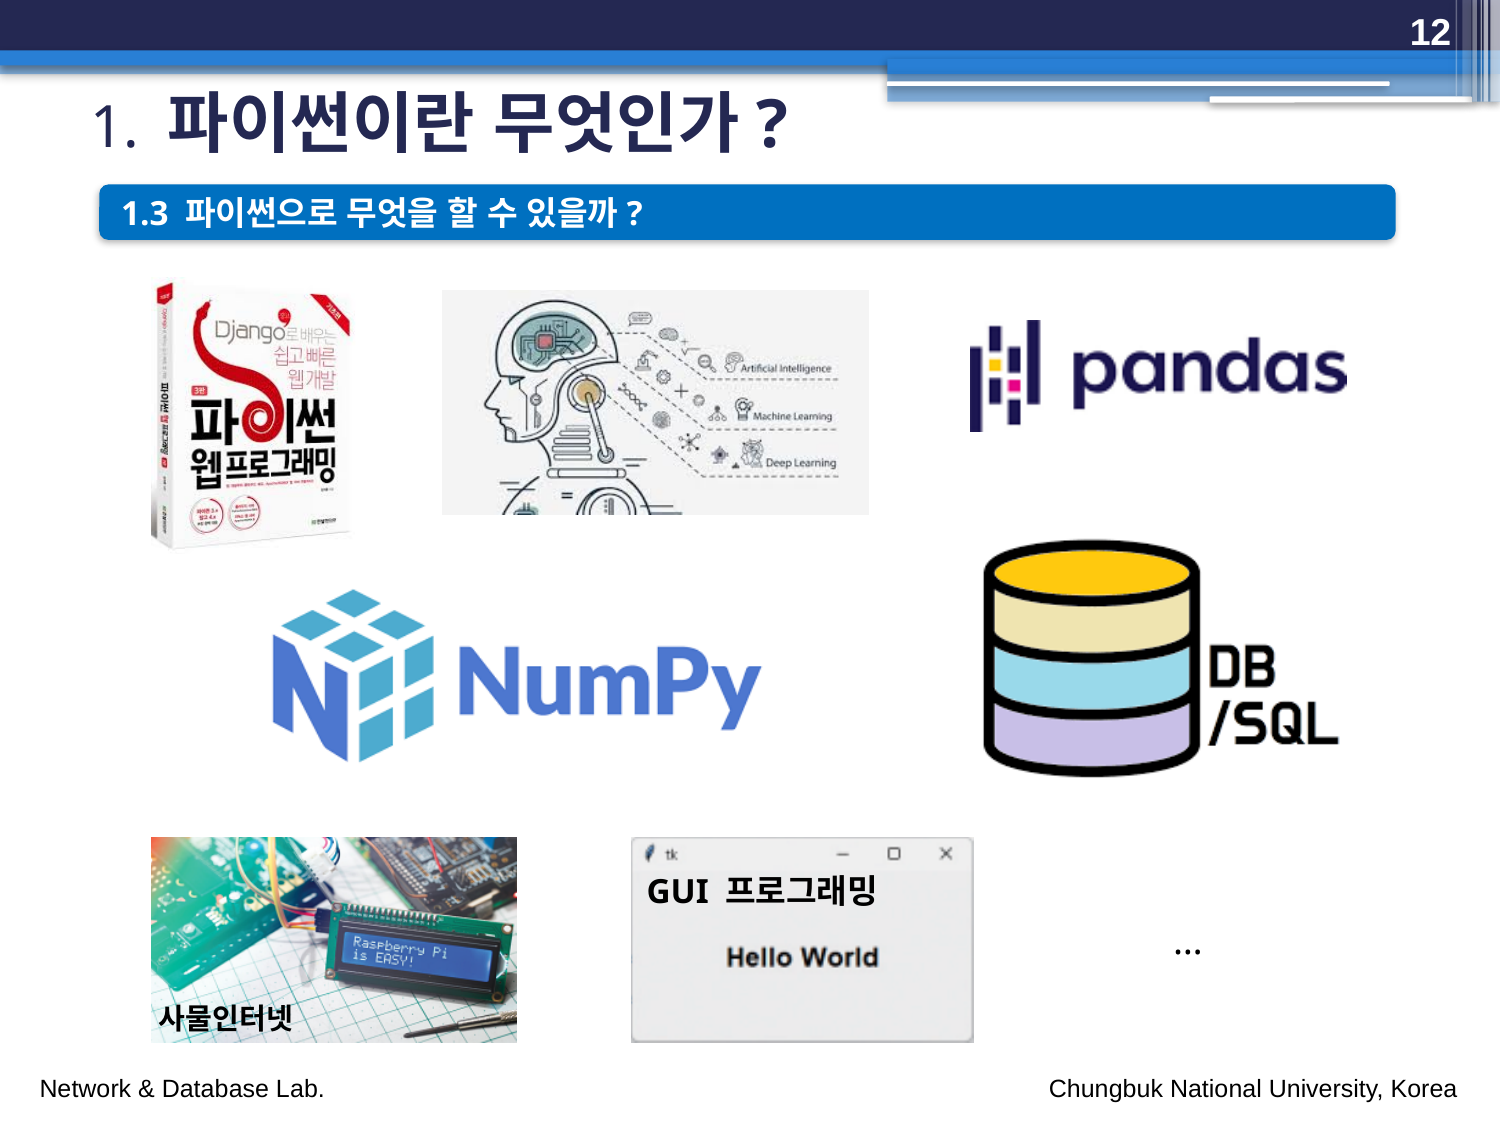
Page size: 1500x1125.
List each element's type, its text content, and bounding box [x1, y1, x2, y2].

text_box … [1158, 910, 1454, 970]
picture [151, 277, 356, 554]
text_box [143, 837, 517, 1044]
picture [264, 583, 768, 769]
picture [442, 290, 869, 515]
picture [970, 320, 1347, 432]
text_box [99, 184, 1396, 241]
slide_number 12 [1341, 0, 1467, 61]
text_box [631, 837, 975, 1044]
title 1. 파이썬이란 무엇인가? [75, 32, 1426, 209]
picture [948, 522, 1404, 794]
